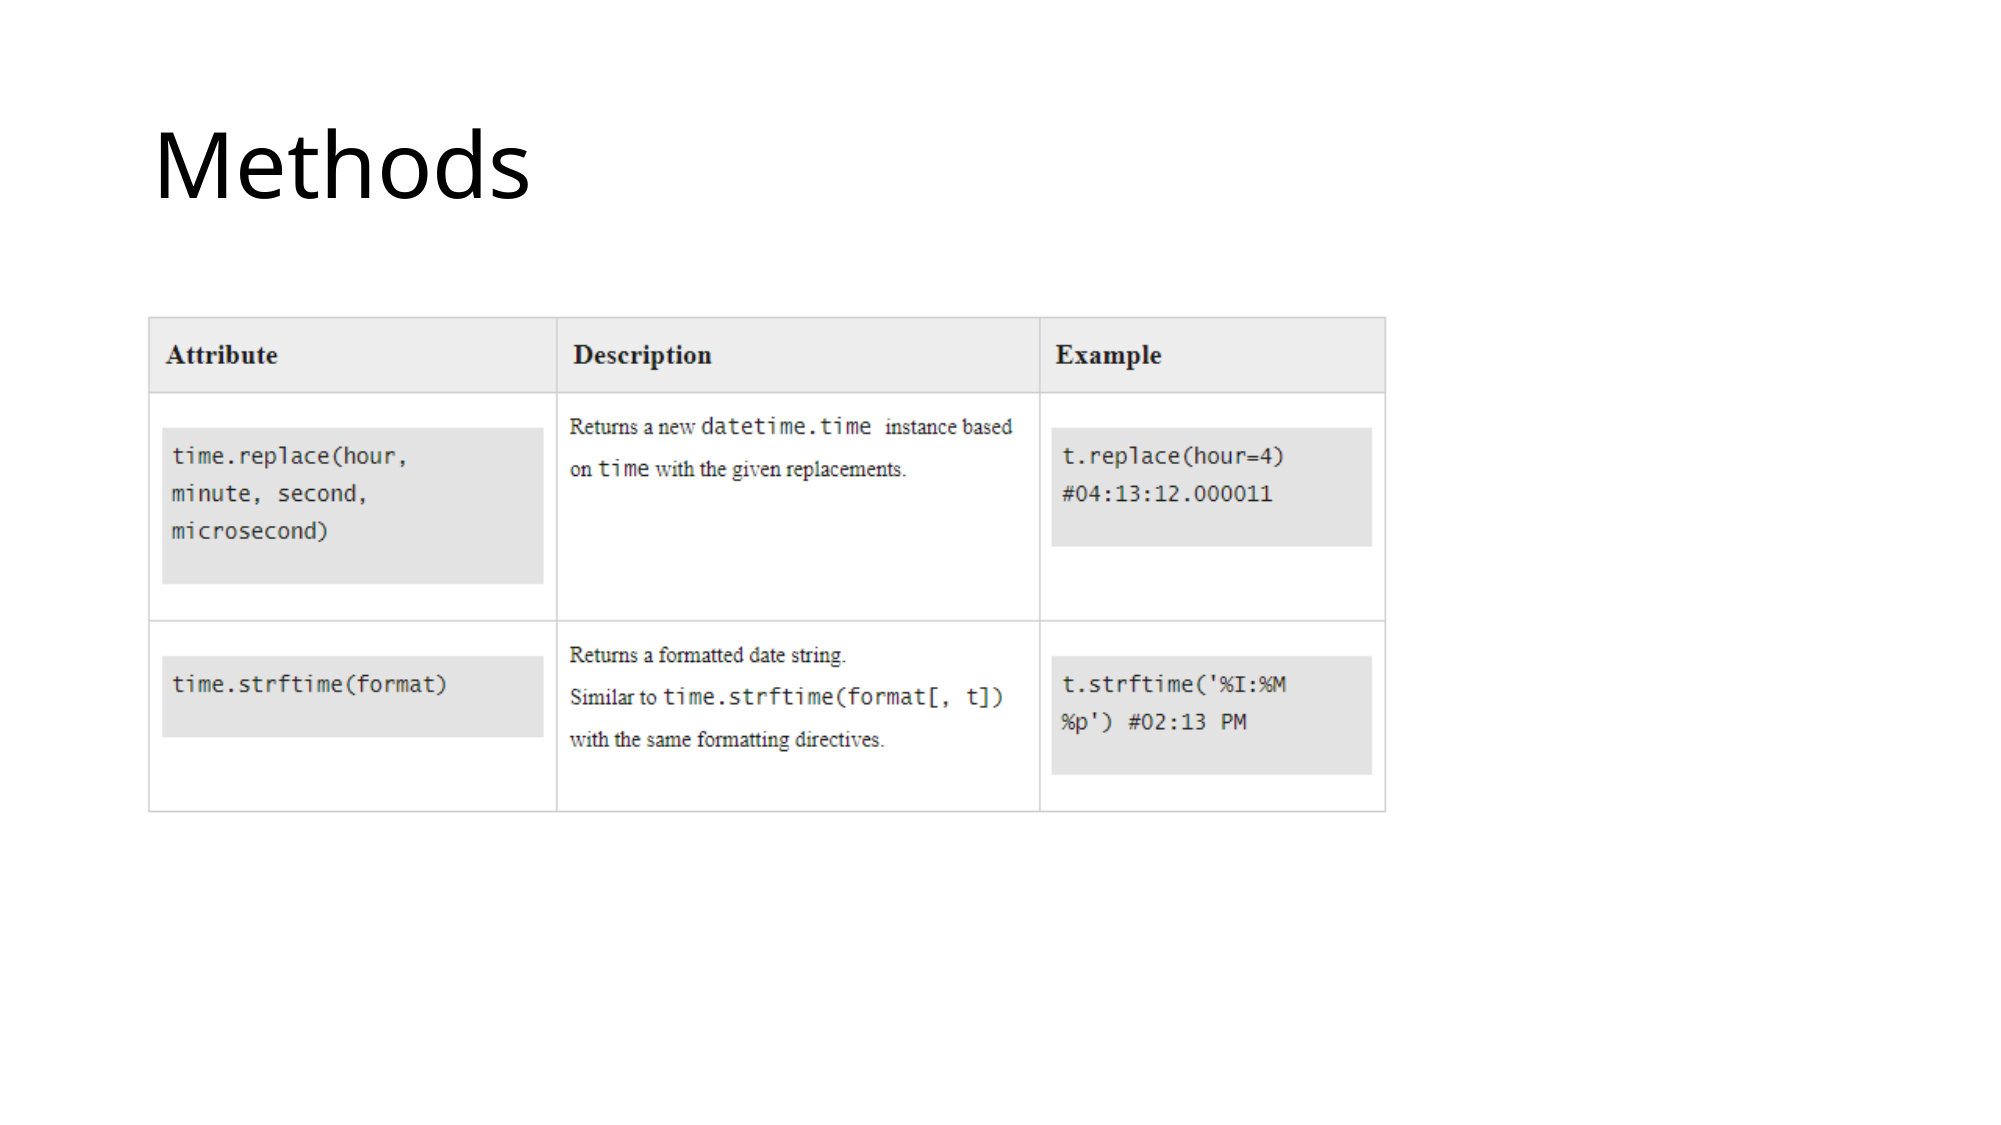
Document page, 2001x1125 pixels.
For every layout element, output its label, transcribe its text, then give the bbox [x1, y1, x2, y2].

title Methods [137, 59, 1863, 278]
picture [125, 303, 1402, 822]
